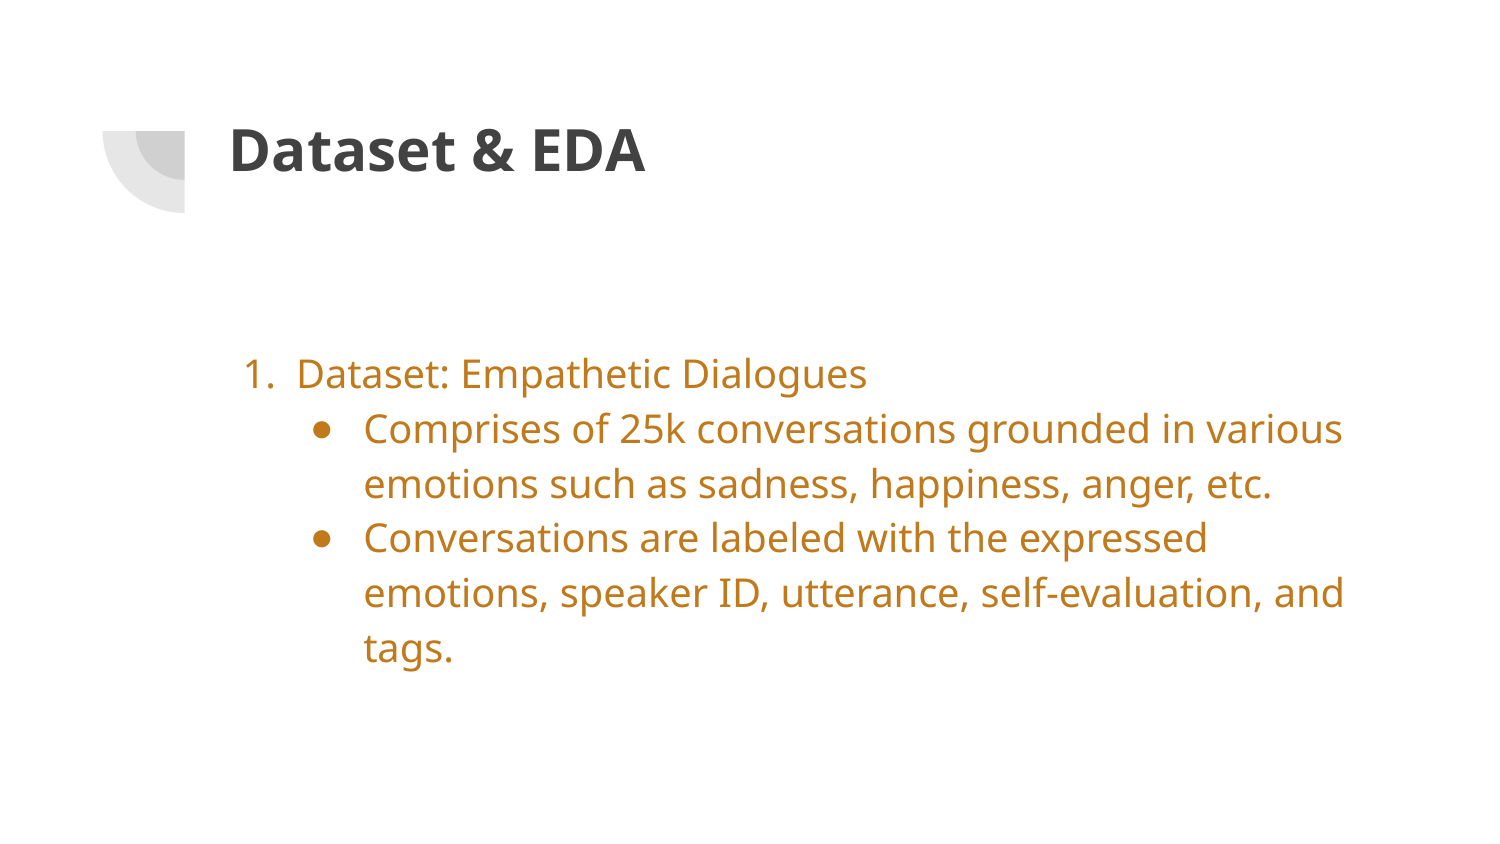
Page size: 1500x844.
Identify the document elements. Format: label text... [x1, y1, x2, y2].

title Dataset & EDA [213, 98, 1368, 263]
list Dataset: Empathetic Dialogues Comprises of 25k conversations grounded in various emotions such as sadness, happiness, anger, etc. Conversations are labeled with the expressed emotions, speaker ID, utterance, self-evaluation, and tags. [213, 326, 1368, 744]
